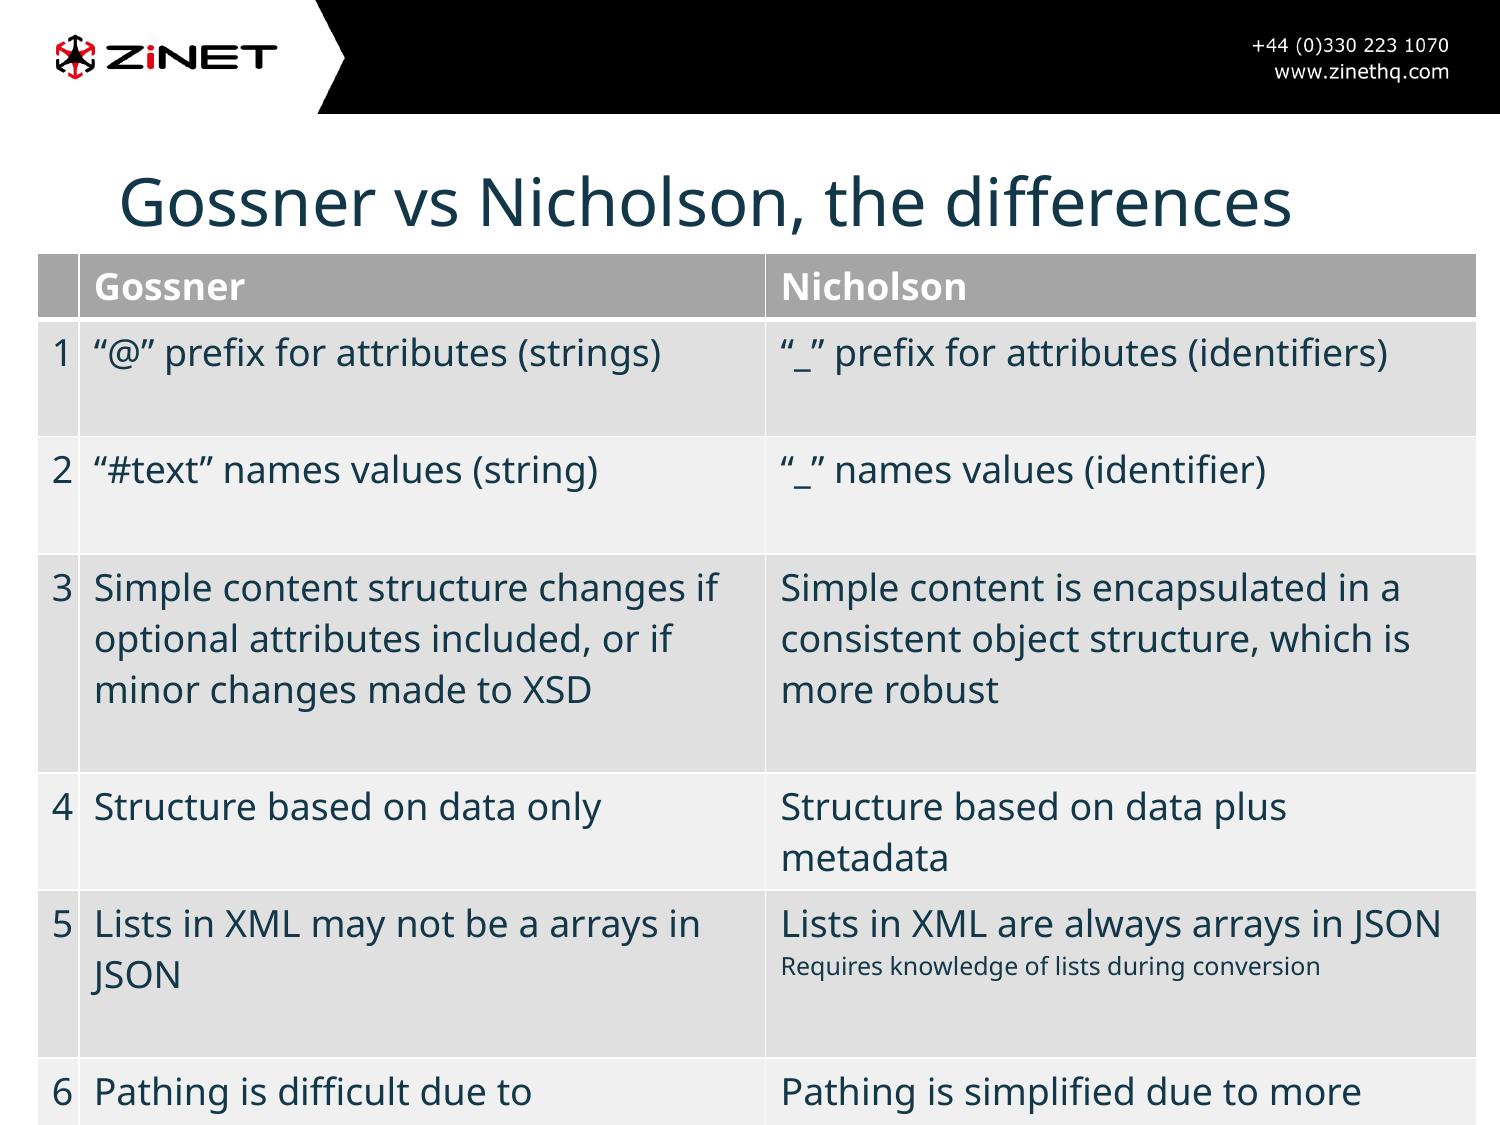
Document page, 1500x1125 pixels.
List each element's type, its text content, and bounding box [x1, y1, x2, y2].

table_header Gossner [80, 254, 765, 317]
table_cell “_” prefix for attributes (identifiers) [766, 322, 1476, 436]
table_cell 1 [38, 322, 78, 436]
table_cell “#text” names values (string) [80, 437, 765, 553]
table_cell “_” names values (identifier) [766, 437, 1476, 553]
table_cell 6 [38, 1059, 78, 1125]
picture [0, 0, 1500, 114]
table_cell 4 [38, 774, 78, 889]
title Gossner vs Nicholson, the differences [103, 132, 1397, 252]
table_header Nicholson [766, 254, 1476, 317]
table_cell Lists in XML may not be a arrays in JSON [80, 891, 765, 1057]
table_cell Structure based on data only [80, 774, 765, 889]
table_cell Lists in XML are always arrays in JSON Requires knowledge of lists during conversion [766, 891, 1476, 1057]
table_header [38, 254, 78, 317]
table_cell 5 [38, 891, 78, 1057]
table_cell Structure based on data plus metadata [766, 774, 1476, 889]
table_cell Simple content is encapsulated in a consistent object structure, which is more robust [766, 555, 1476, 772]
table_cell Pathing is difficult due to inconsistent structure [80, 1059, 765, 1125]
table_cell Simple content structure changes if optional attributes included, or if minor changes made to XSD [80, 555, 765, 772]
slide_number 12 [1300, 1070, 1500, 1125]
table_cell “@” prefix for attributes (strings) [80, 322, 765, 436]
table_cell 3 [38, 555, 78, 772]
table_cell 2 [38, 437, 78, 553]
table_cell Pathing is simplified due to more consistent structure Requires knowledge of simple content during conversion [766, 1059, 1476, 1125]
